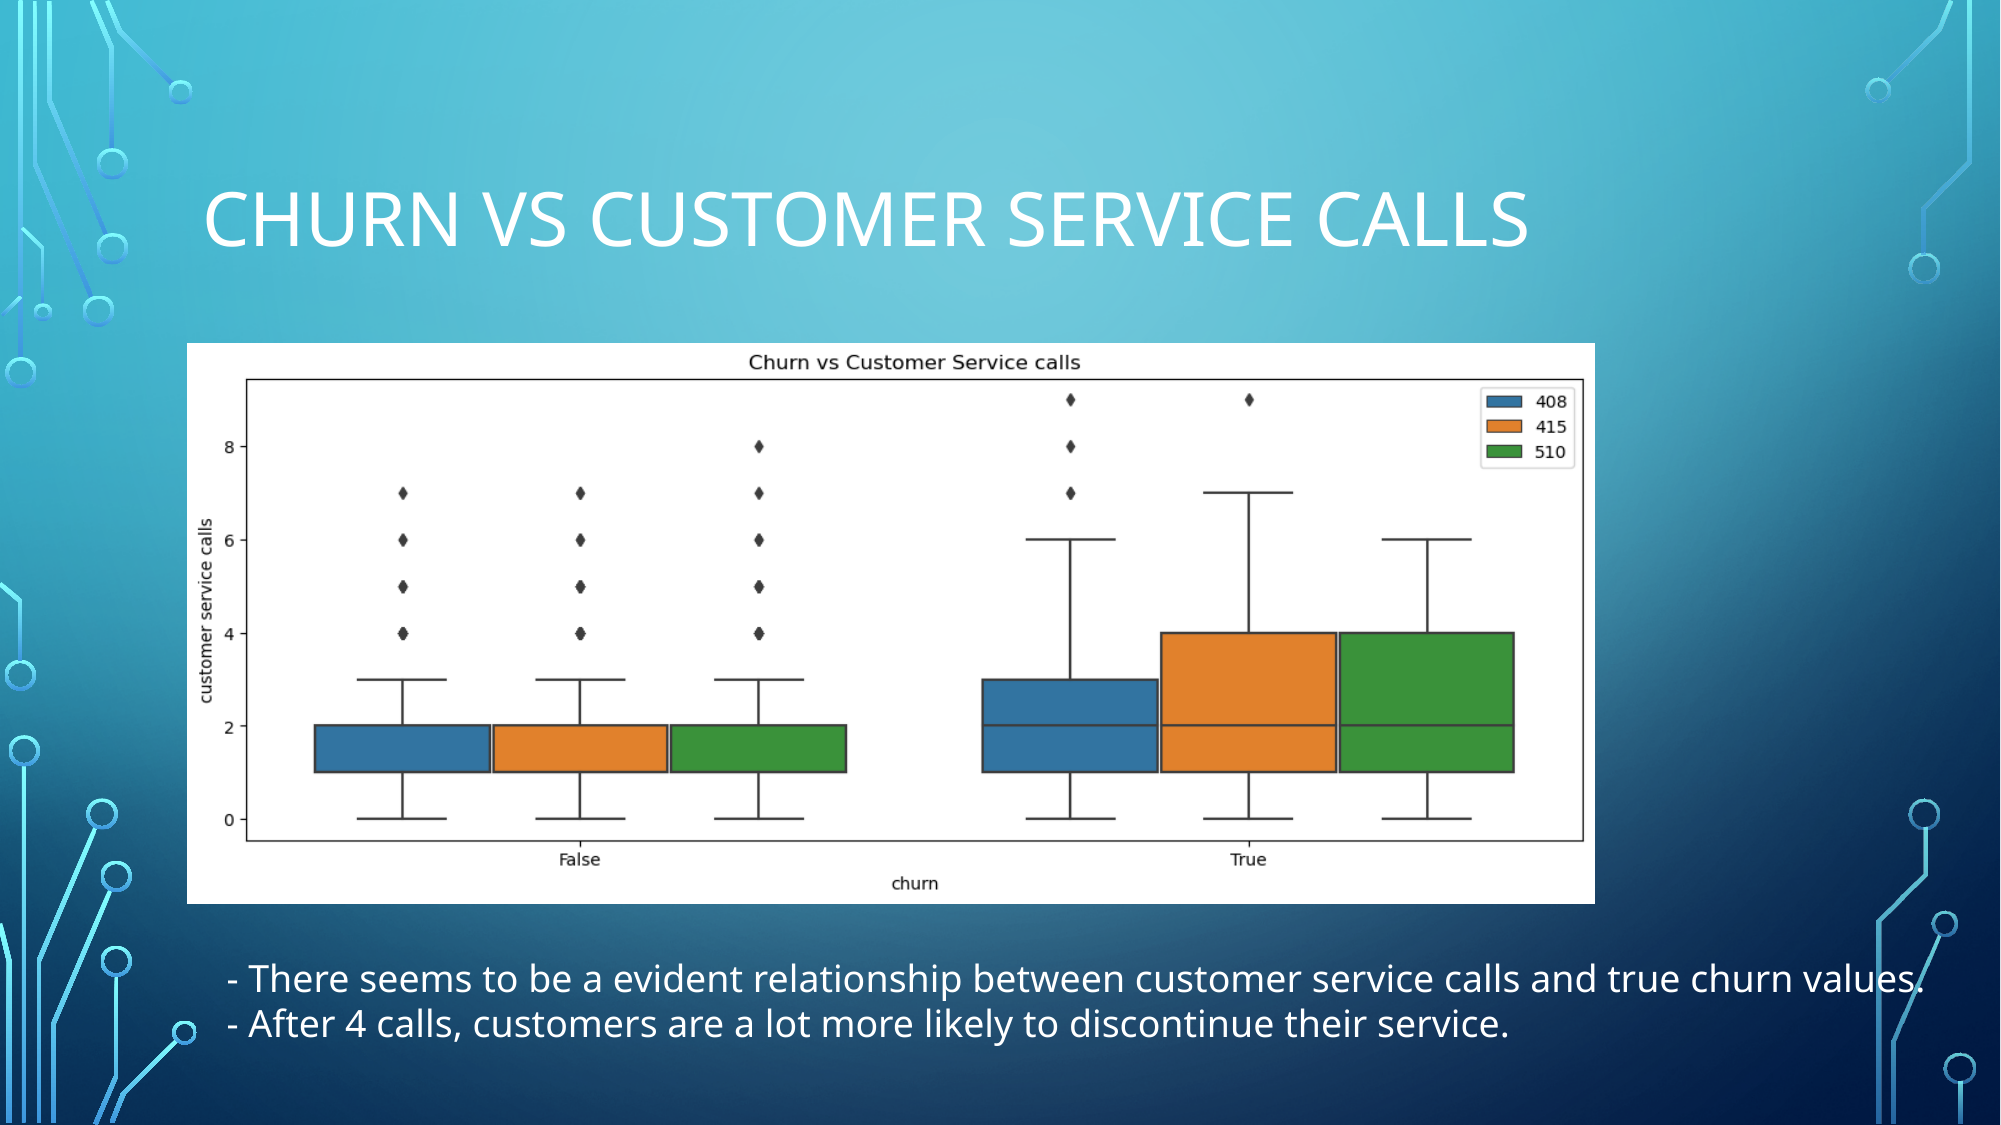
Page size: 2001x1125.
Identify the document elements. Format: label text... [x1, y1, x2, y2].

title Churn vs Customer Service calls [187, 101, 1813, 344]
text_box - There seems to be a evident relationship between customer service calls and true churn values. - After 4 calls, customers are a lot more likely to discontinue their service. [211, 947, 1942, 1098]
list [186, 343, 1595, 904]
